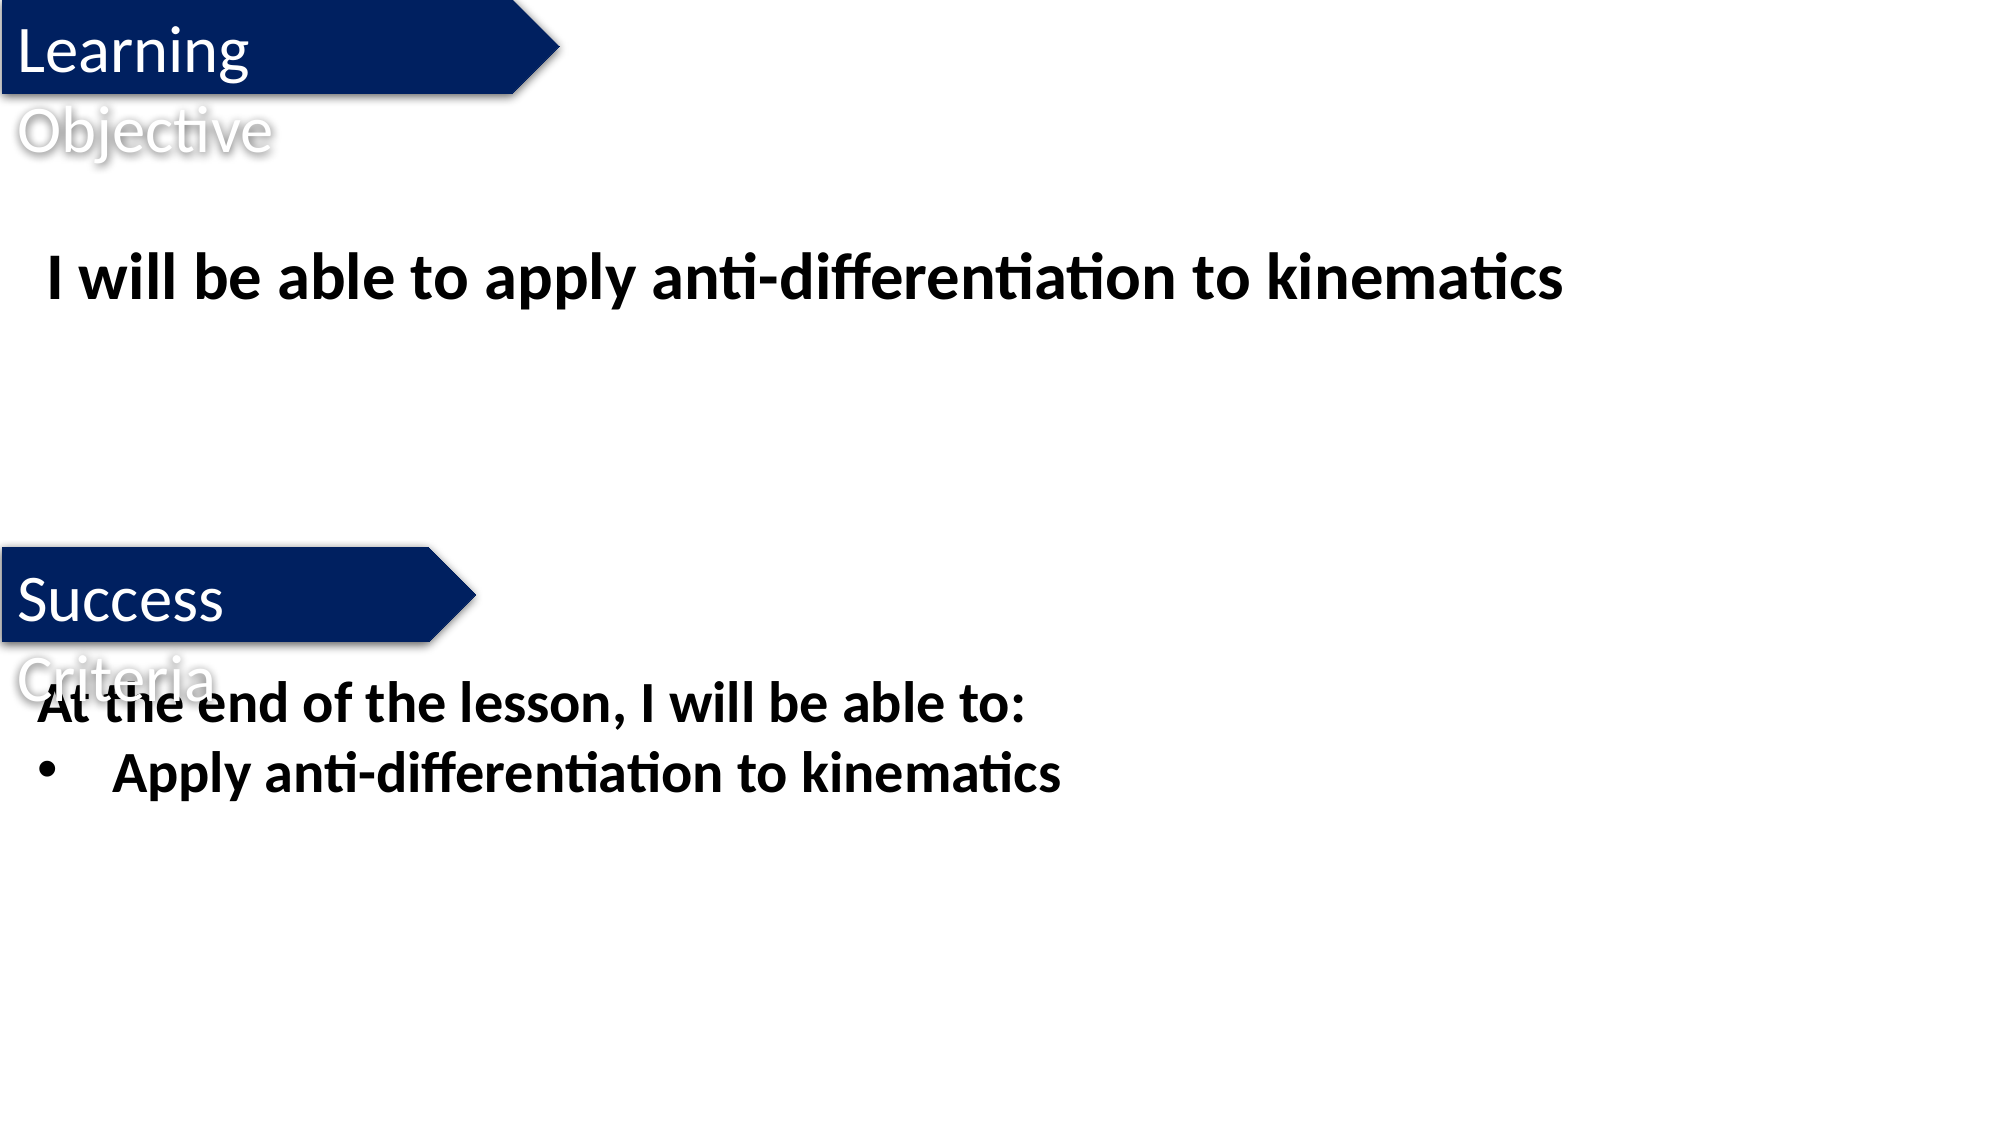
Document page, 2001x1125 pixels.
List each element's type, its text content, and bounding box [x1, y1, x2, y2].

text_box Success Criteria [2, 547, 476, 642]
text_box I will be able to apply anti-differentiation to kinematics [31, 225, 1675, 320]
text_box At the end of the lesson, I will be able to: Apply anti-differentiation to kinematics [22, 656, 1823, 812]
text_box Learning Objective [2, 0, 560, 94]
